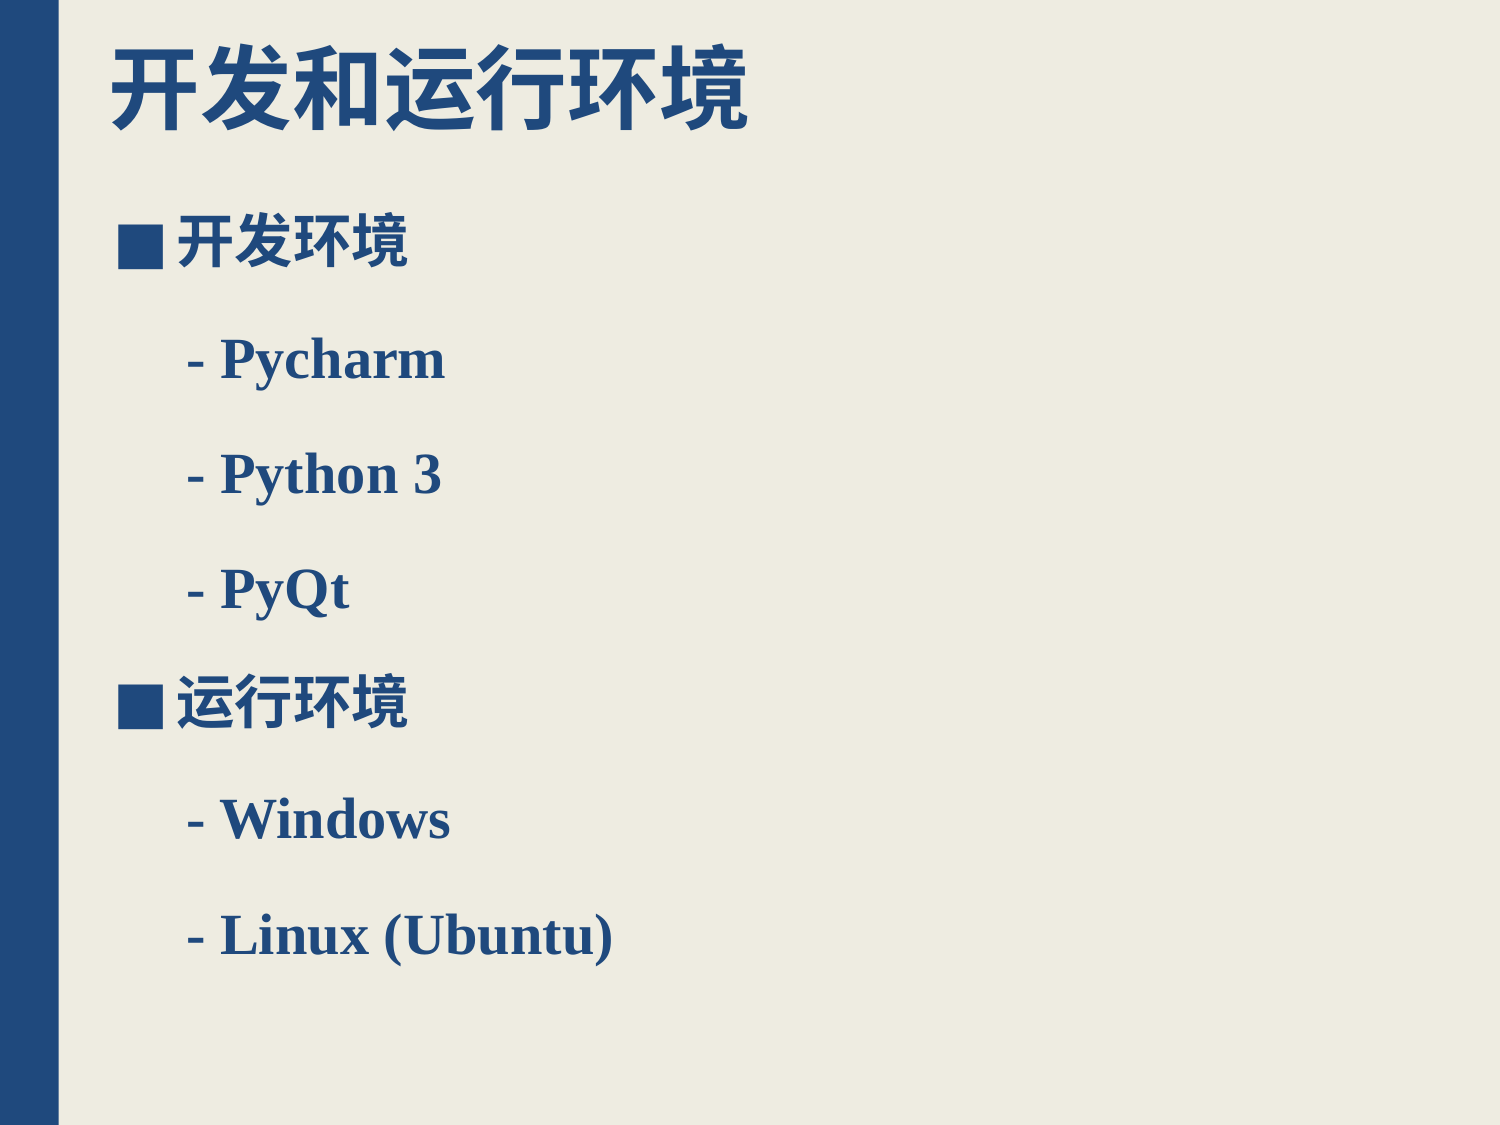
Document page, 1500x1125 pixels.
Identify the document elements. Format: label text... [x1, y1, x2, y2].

list 开发环境 - Pycharm - Python 3 - PyQt 运行环境 - Windows - Linux (Ubuntu) [98, 183, 1461, 1021]
title 开发和运行环境 [94, 25, 1456, 161]
